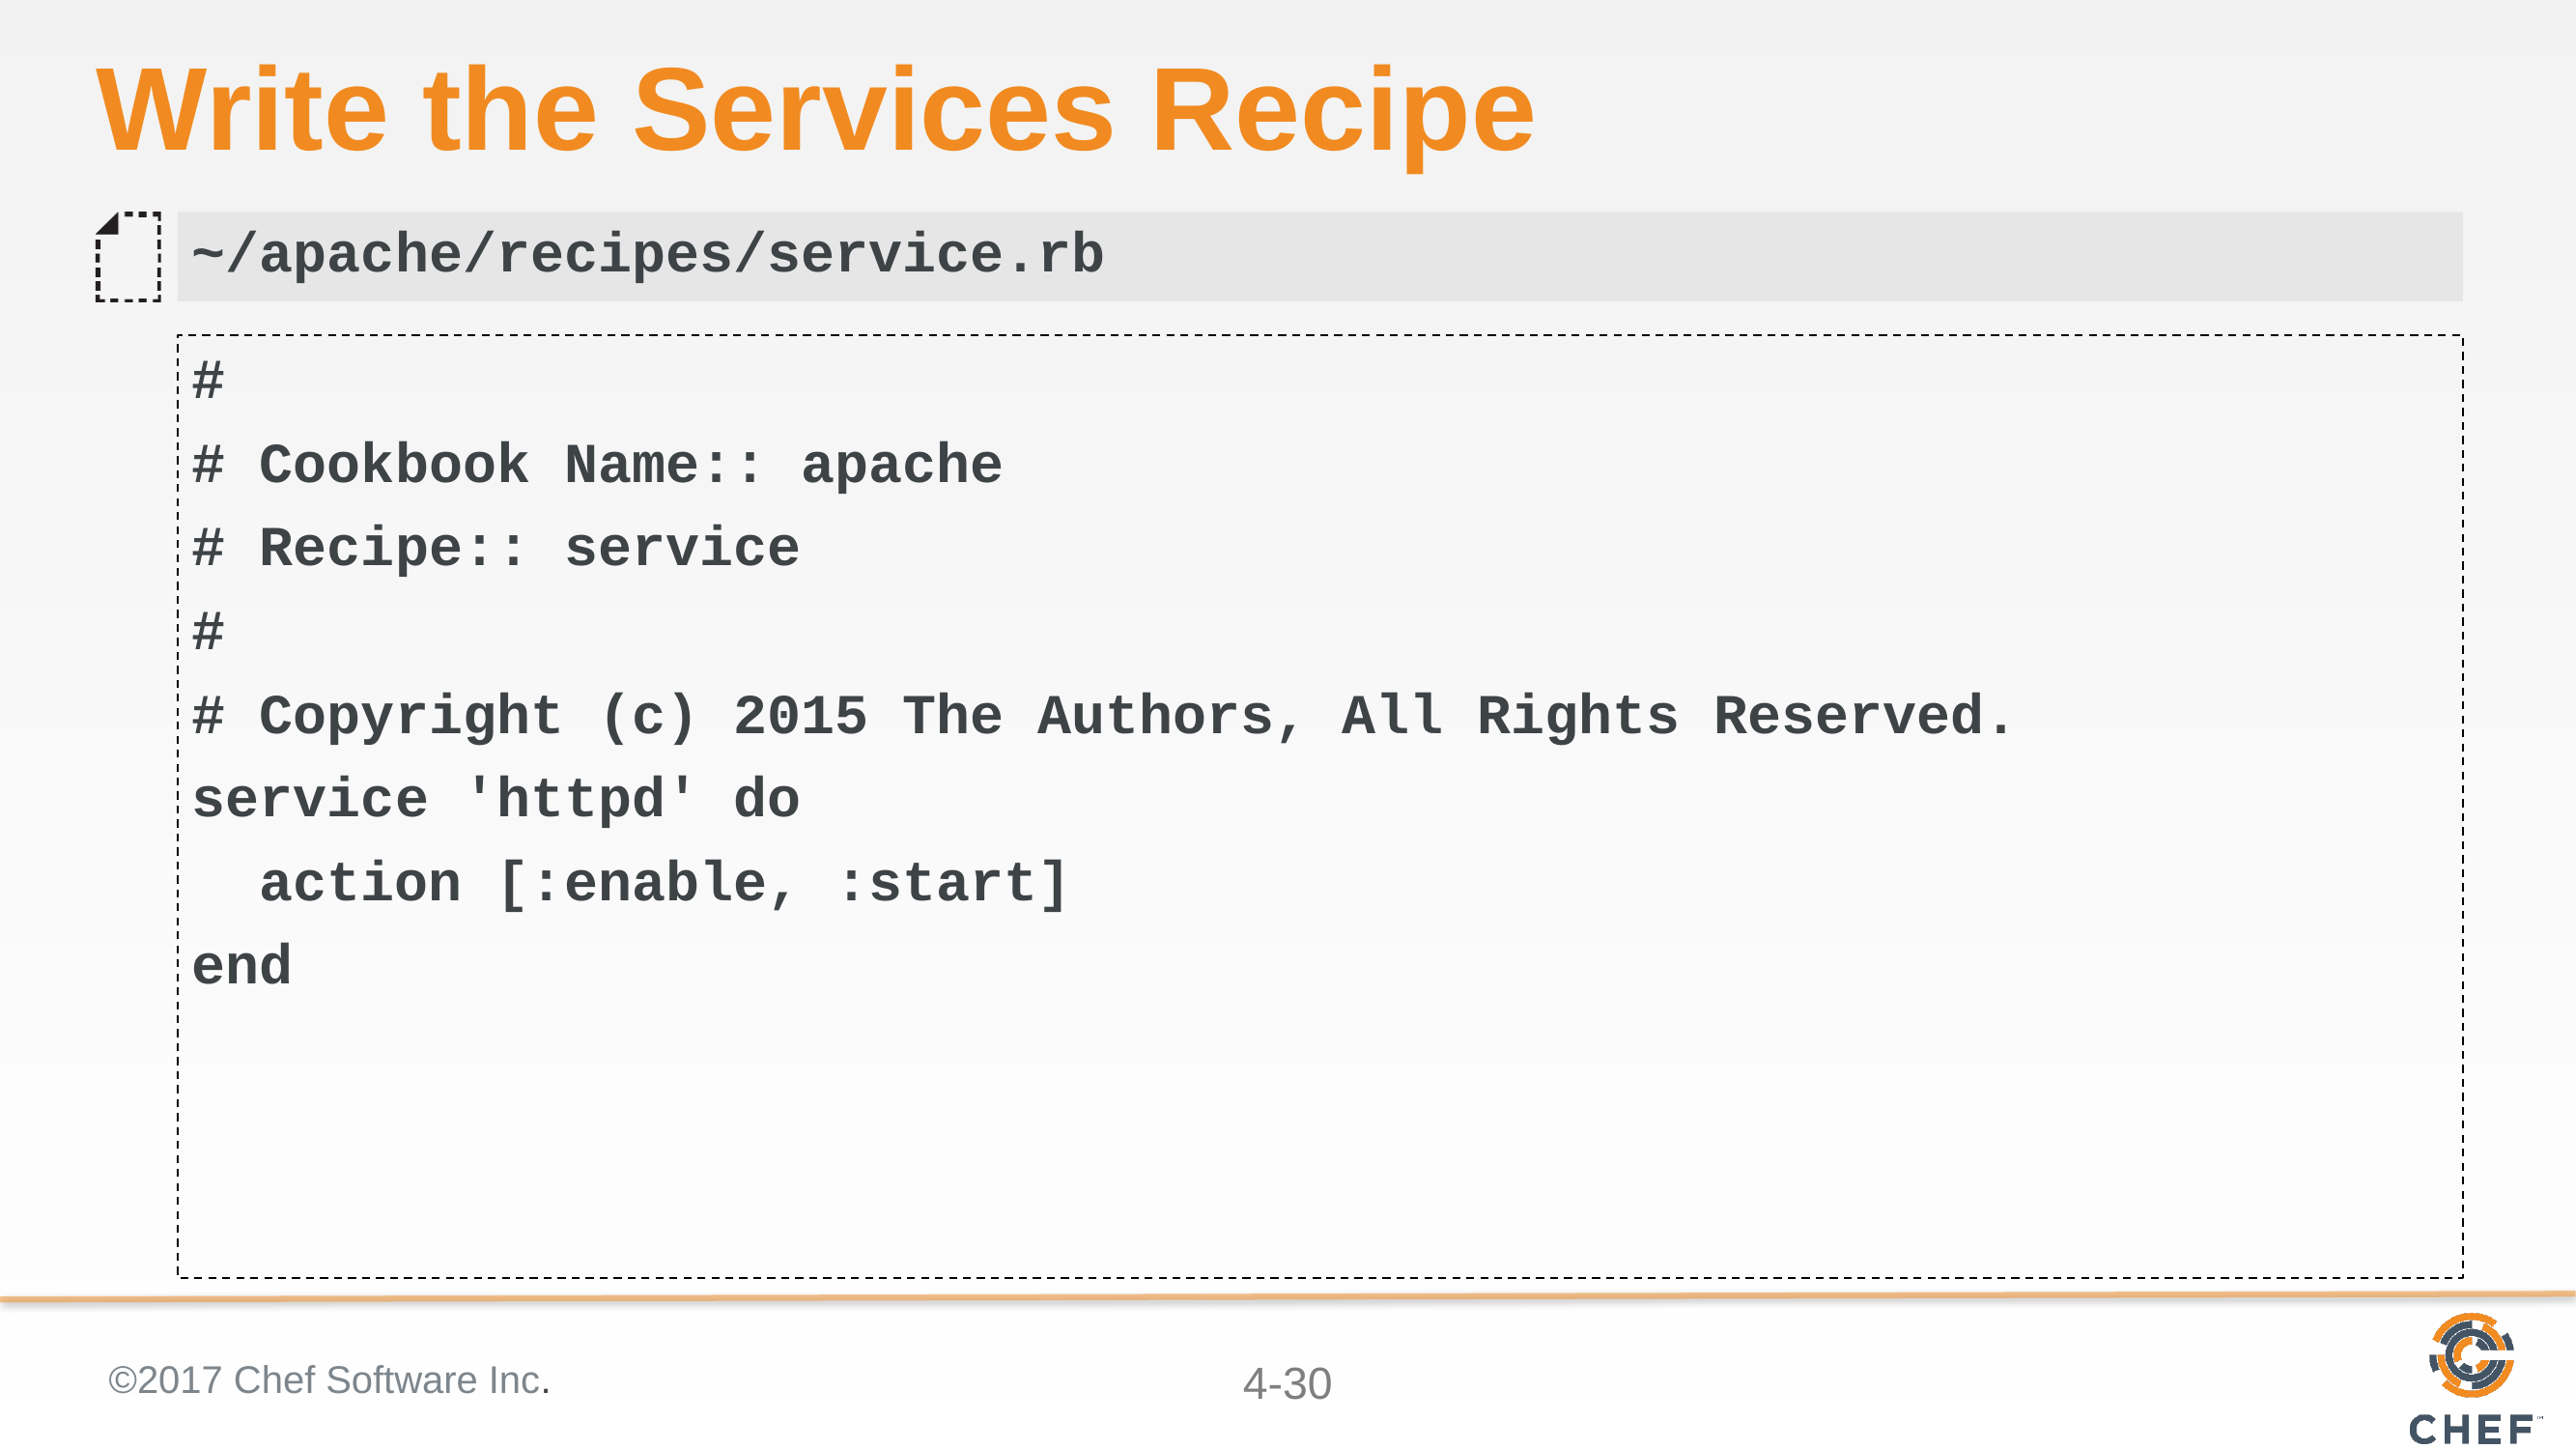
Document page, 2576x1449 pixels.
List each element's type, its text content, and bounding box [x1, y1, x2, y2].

picture [2399, 1297, 2551, 1449]
list ~/apache/recipes/service.rb [177, 212, 2463, 302]
list # # Cookbook Name:: apache # Recipe:: service # # Copyright (c) 2015 The Authors, All Rights Reserved. service 'httpd' do action [:enable, :start] end [177, 334, 2464, 1279]
title Write the Services Recipe [96, 48, 2463, 180]
